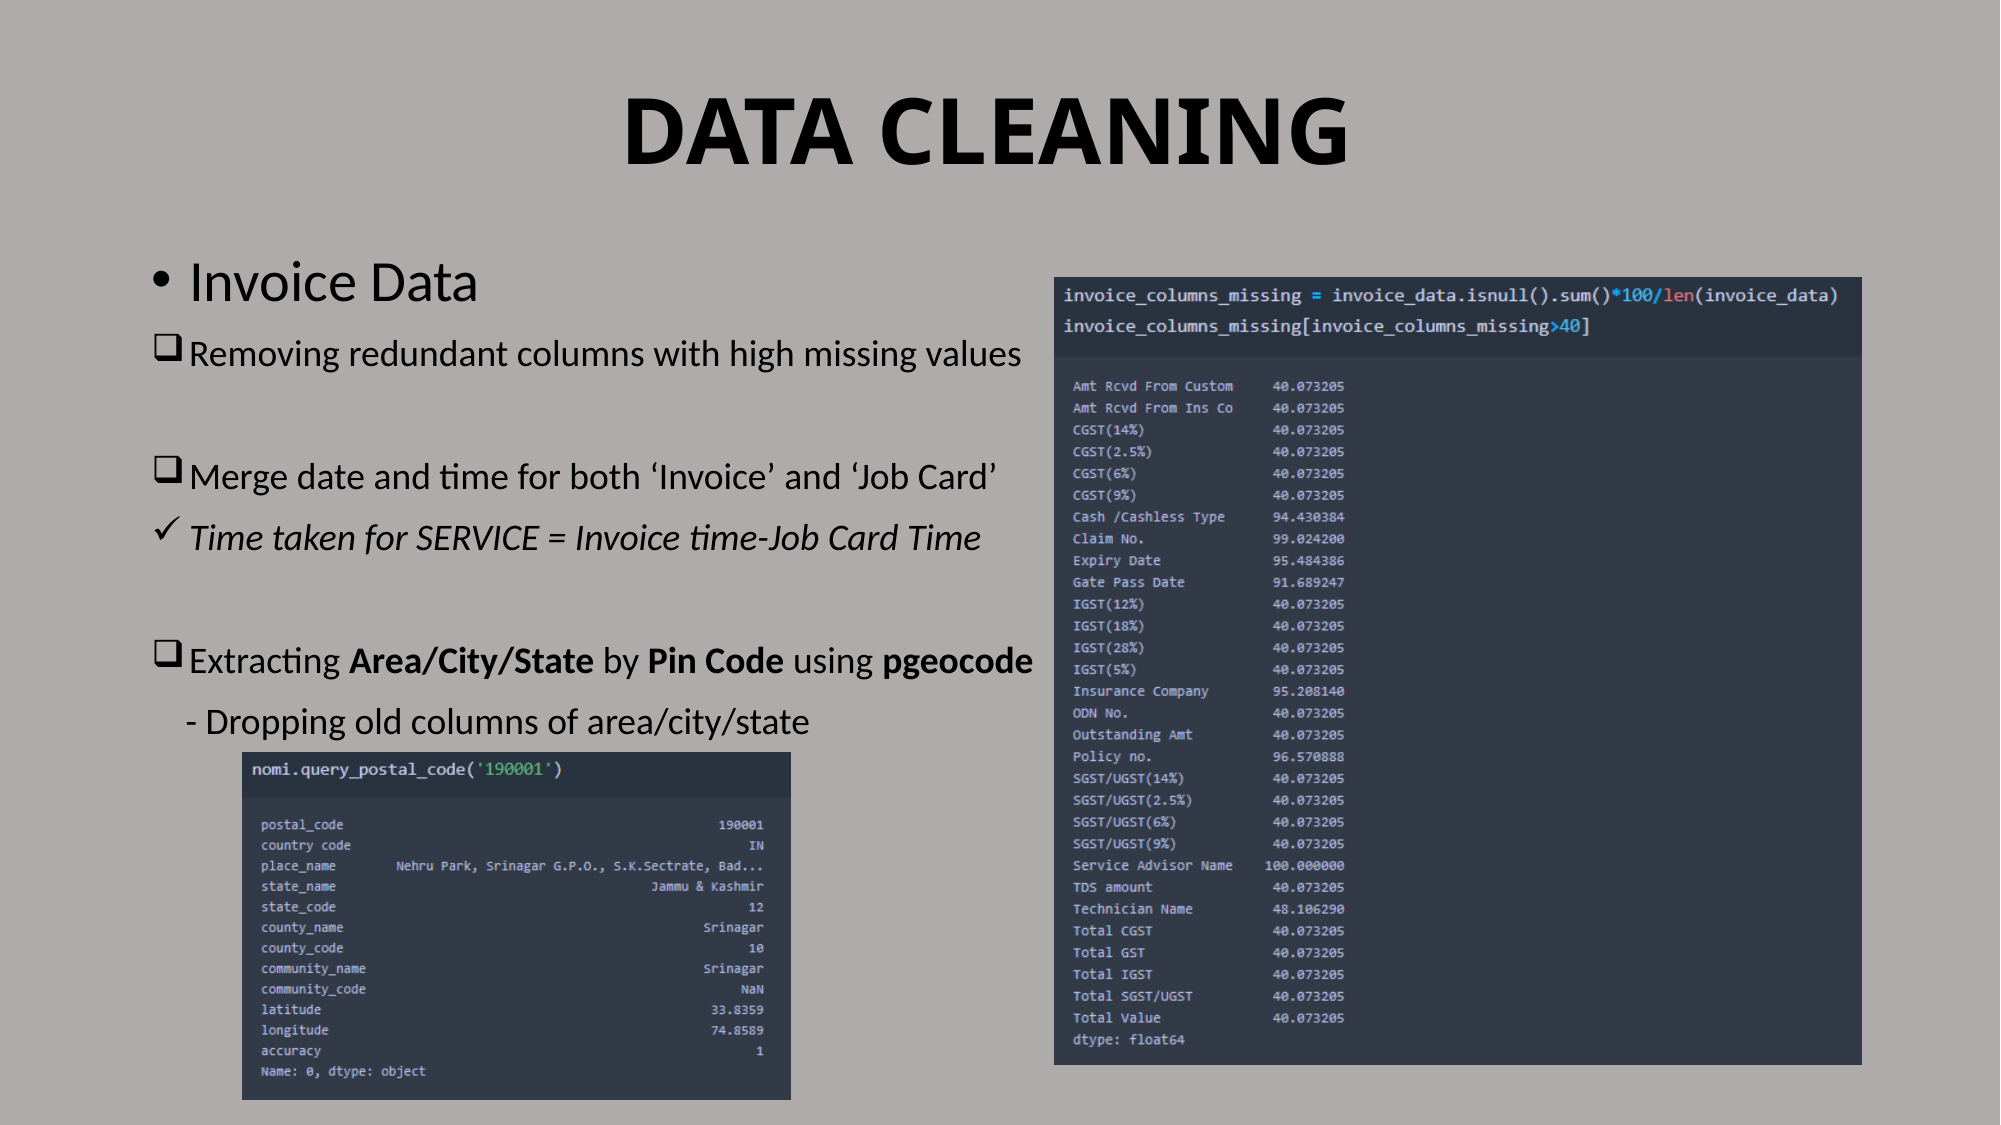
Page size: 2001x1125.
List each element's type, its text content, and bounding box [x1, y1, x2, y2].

list Invoice Data Removing redundant columns with high missing values Merge date and time for both ‘Invoice’ and ‘Job Card’ Time taken for SERVICE = Invoice time-Job Card Time Extracting Area/City/State by Pin Code using pgeocode - Dropping old columns of area/city/state [136, 243, 1862, 957]
picture [242, 752, 791, 1100]
picture [1054, 277, 1862, 1066]
title DATA CLEANING [136, 25, 1862, 243]
